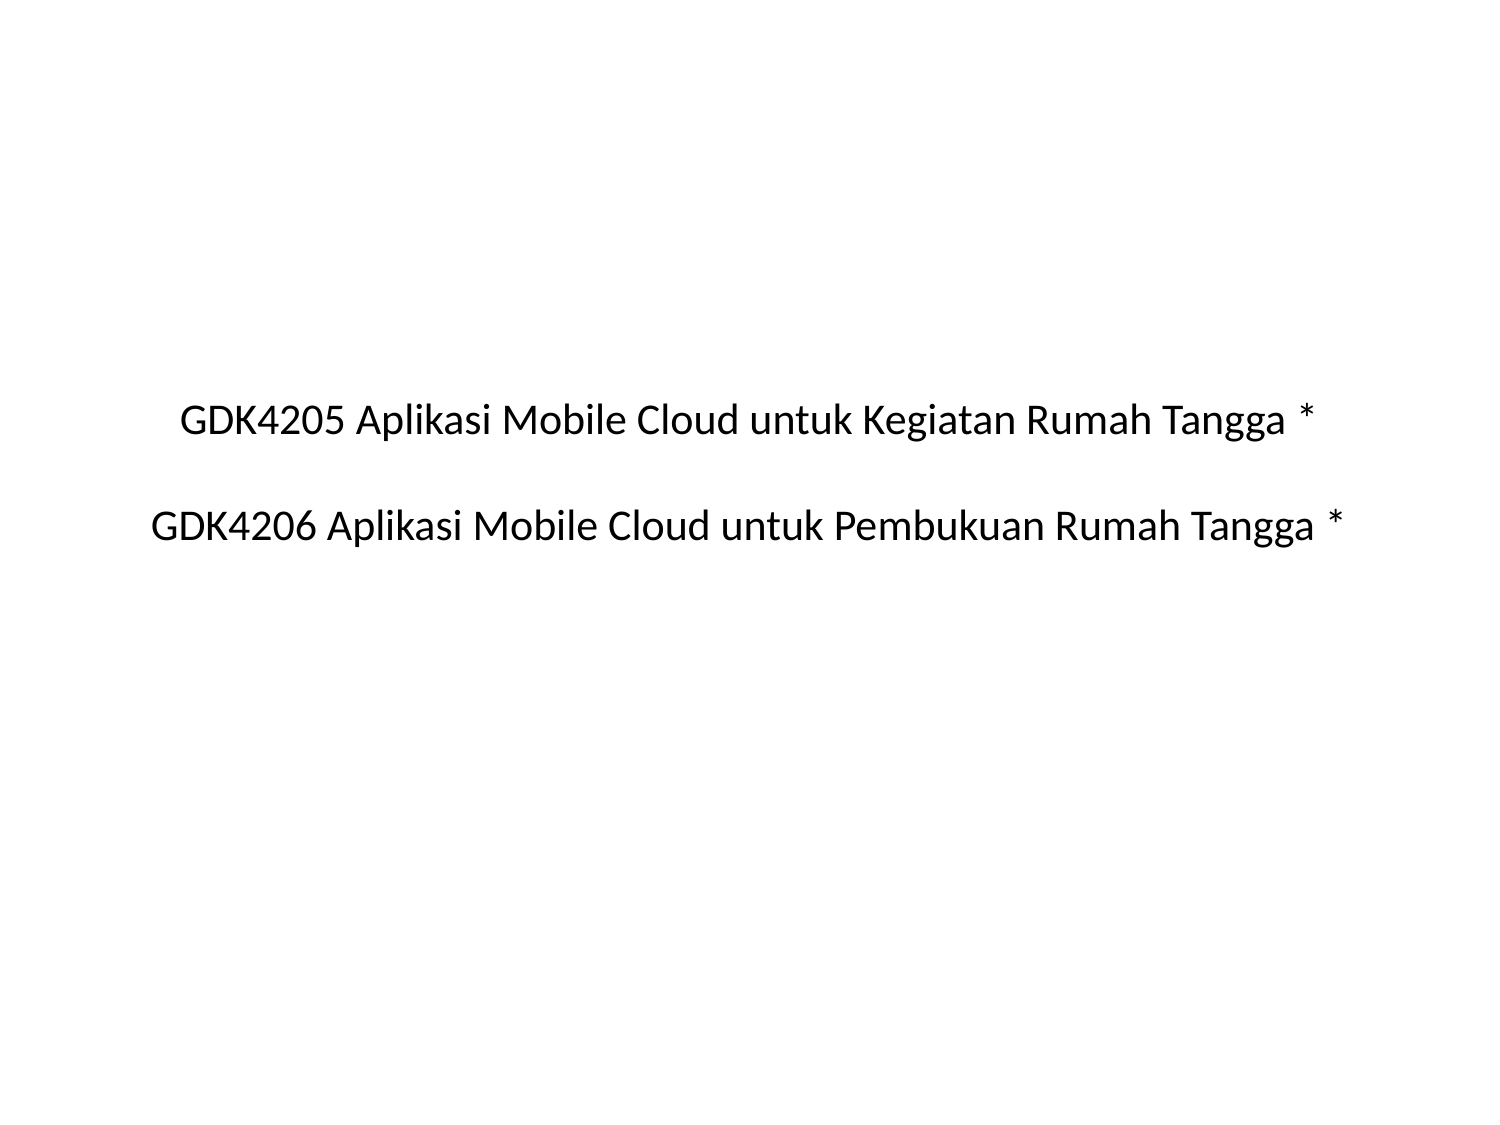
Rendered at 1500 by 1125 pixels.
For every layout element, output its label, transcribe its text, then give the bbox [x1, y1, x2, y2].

title GDK4205 Aplikasi Mobile Cloud untuk Kegiatan Rumah Tangga * GDK4206 Aplikasi Mobile Cloud untuk Pembukuan Rumah Tangga * [112, 349, 1388, 591]
